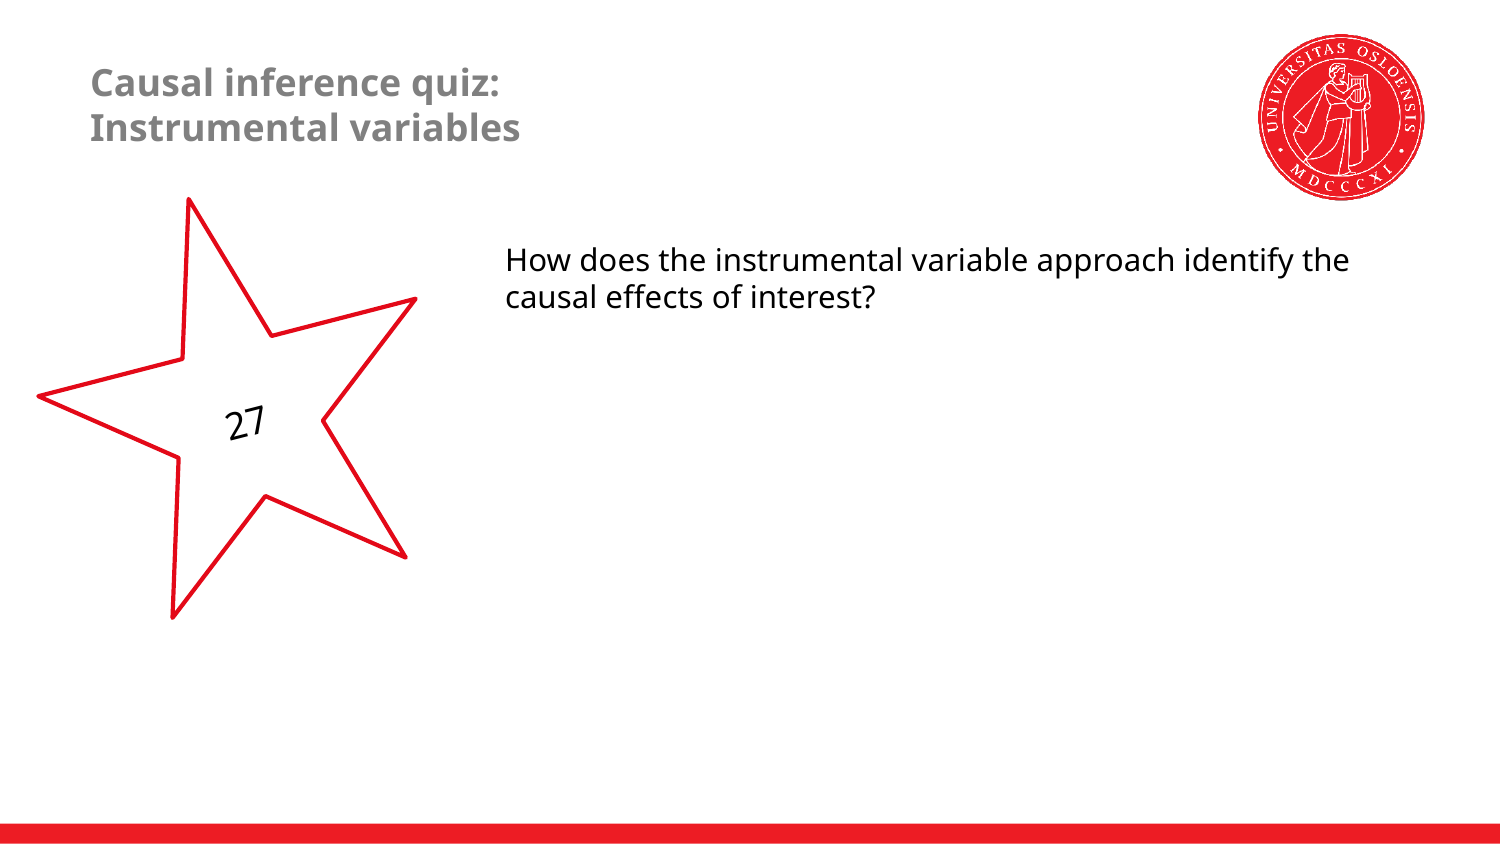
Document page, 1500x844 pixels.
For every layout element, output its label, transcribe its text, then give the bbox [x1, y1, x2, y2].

title Causal inference quiz: Instrumental variables [75, 33, 1223, 175]
list How does the instrumental variable approach identify the causal effects of interest? [490, 232, 1425, 754]
picture [1257, 33, 1425, 201]
text_box 27 [36, 196, 418, 620]
